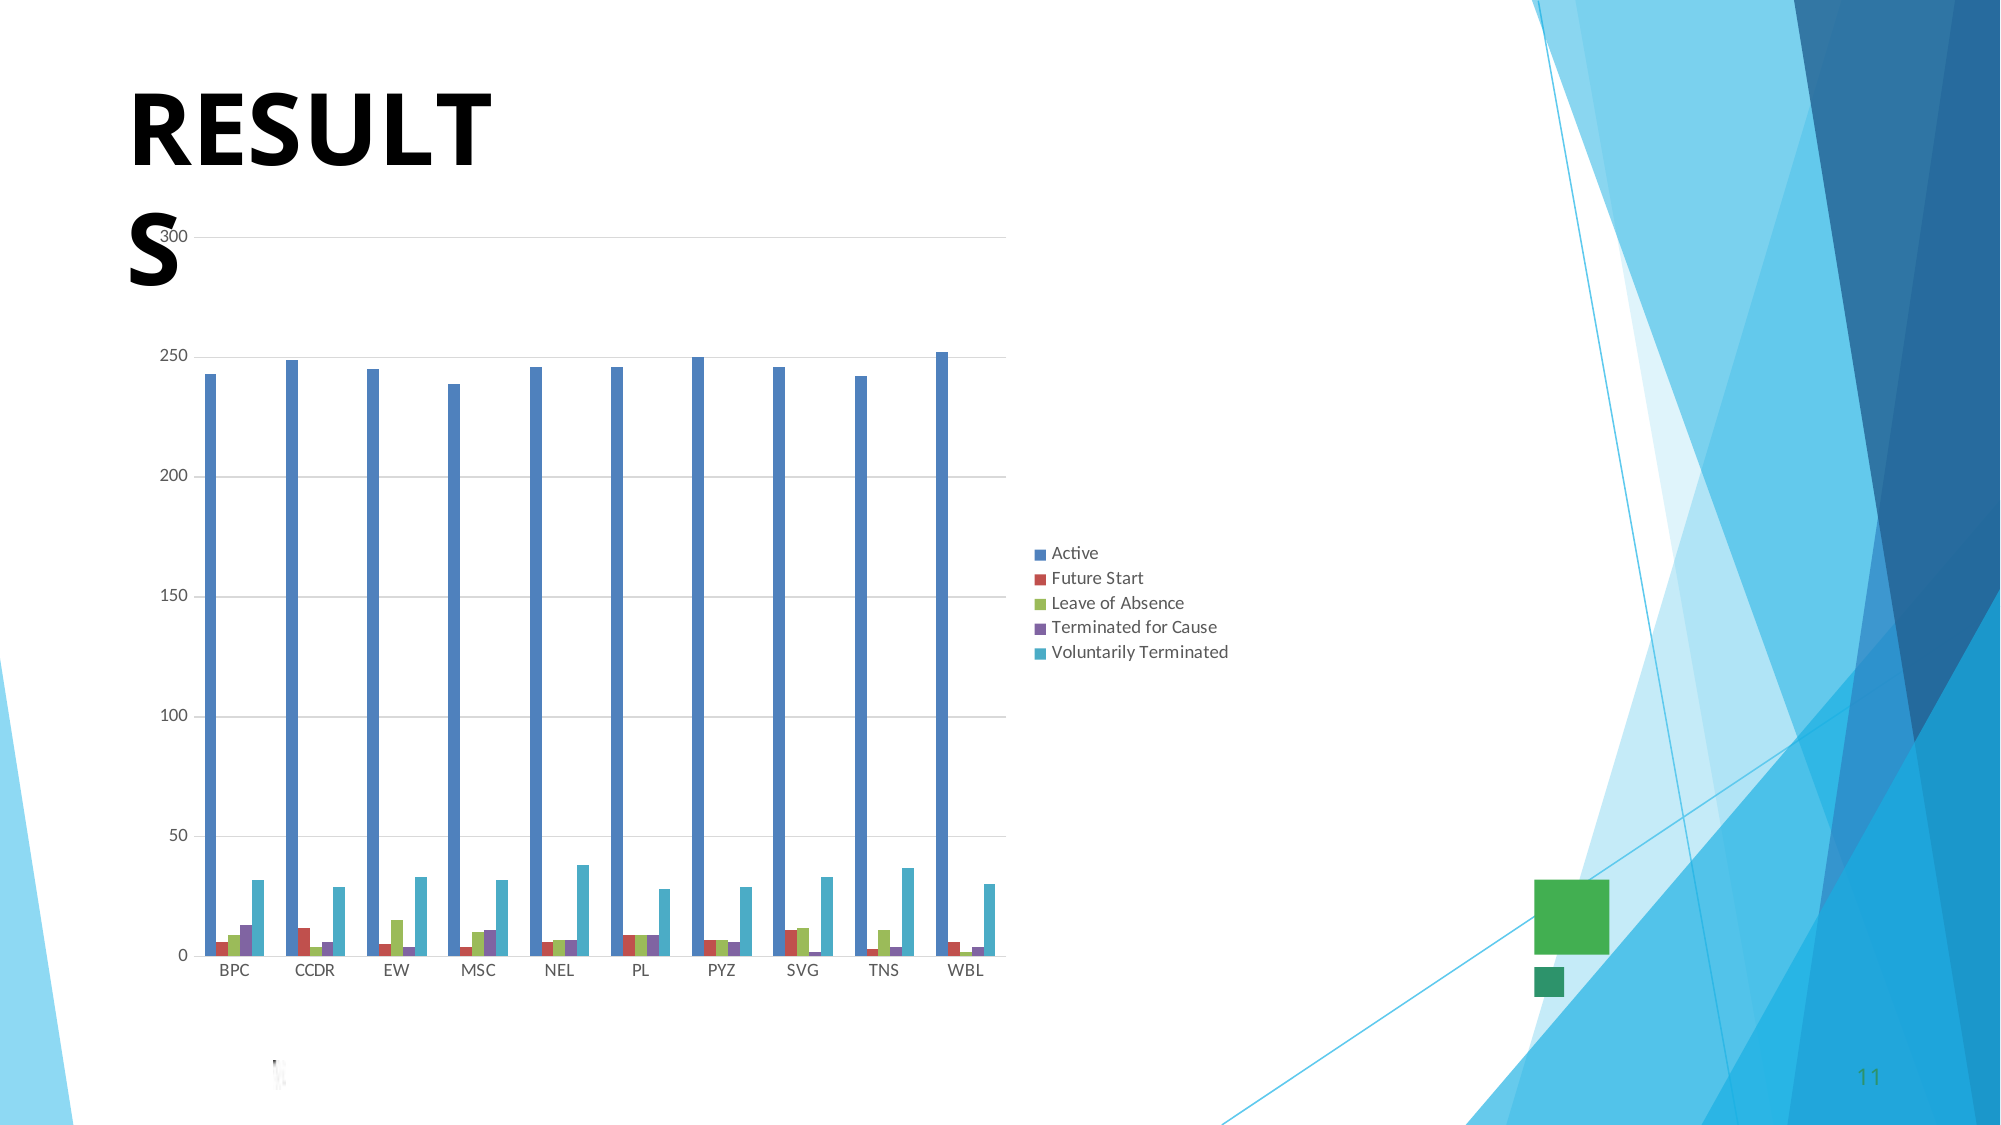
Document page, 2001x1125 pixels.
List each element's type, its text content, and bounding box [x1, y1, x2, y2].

text_box 11 [1849, 1061, 1888, 1095]
chart [137, 212, 1248, 997]
picture [273, 1060, 287, 1091]
text_box [1534, 879, 1610, 955]
title RESULTS [123, 63, 524, 306]
text_box [1534, 967, 1565, 997]
